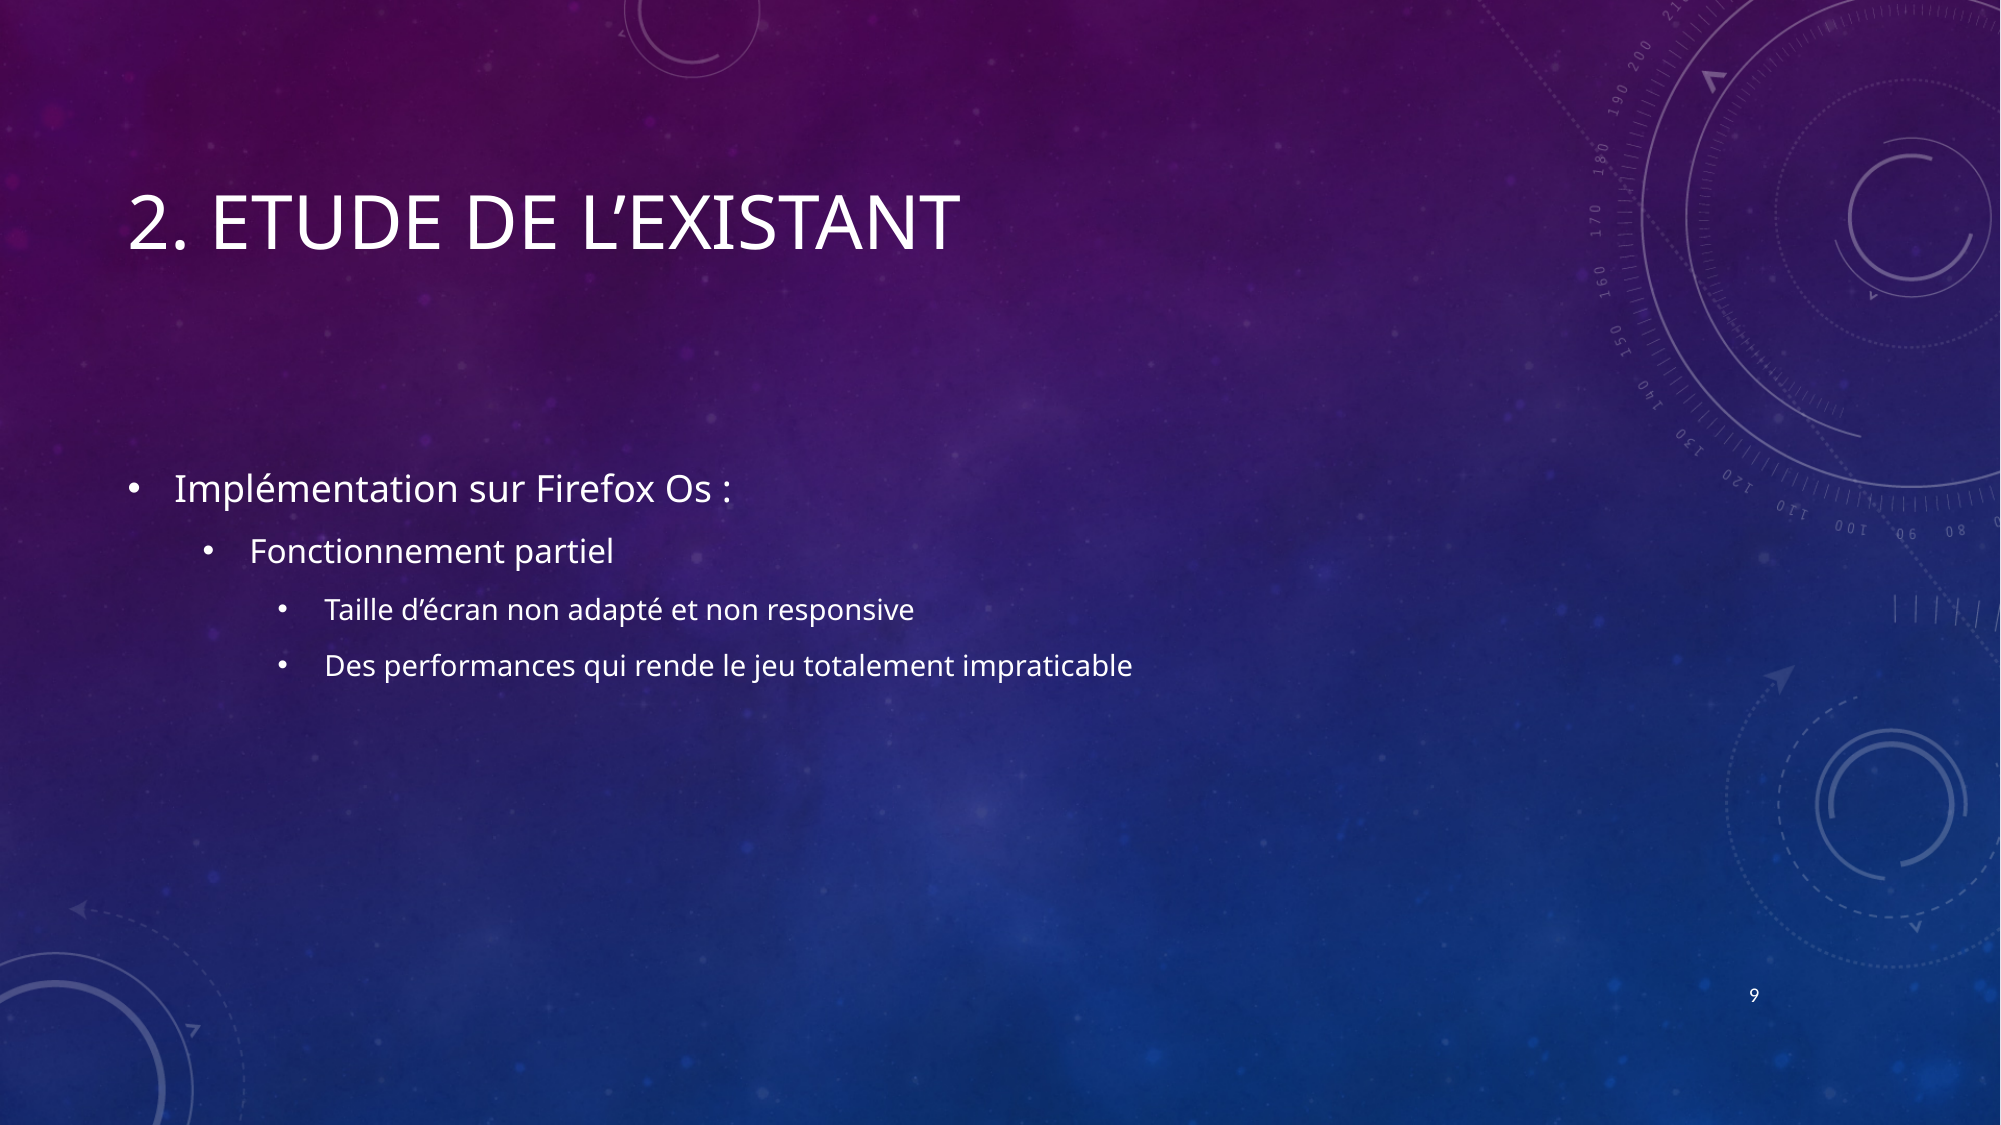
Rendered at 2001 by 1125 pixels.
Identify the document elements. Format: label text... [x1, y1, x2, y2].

title 2. Etude de l’existant [112, 99, 1775, 339]
picture [0, 0, 2001, 1125]
list Implémentation sur Firefox Os : Fonctionnement partiel Taille d’écran non adapté et non responsive Des performances qui rende le jeu totalement impraticable [112, 351, 1775, 950]
slide_number 9 [1684, 963, 1775, 1025]
